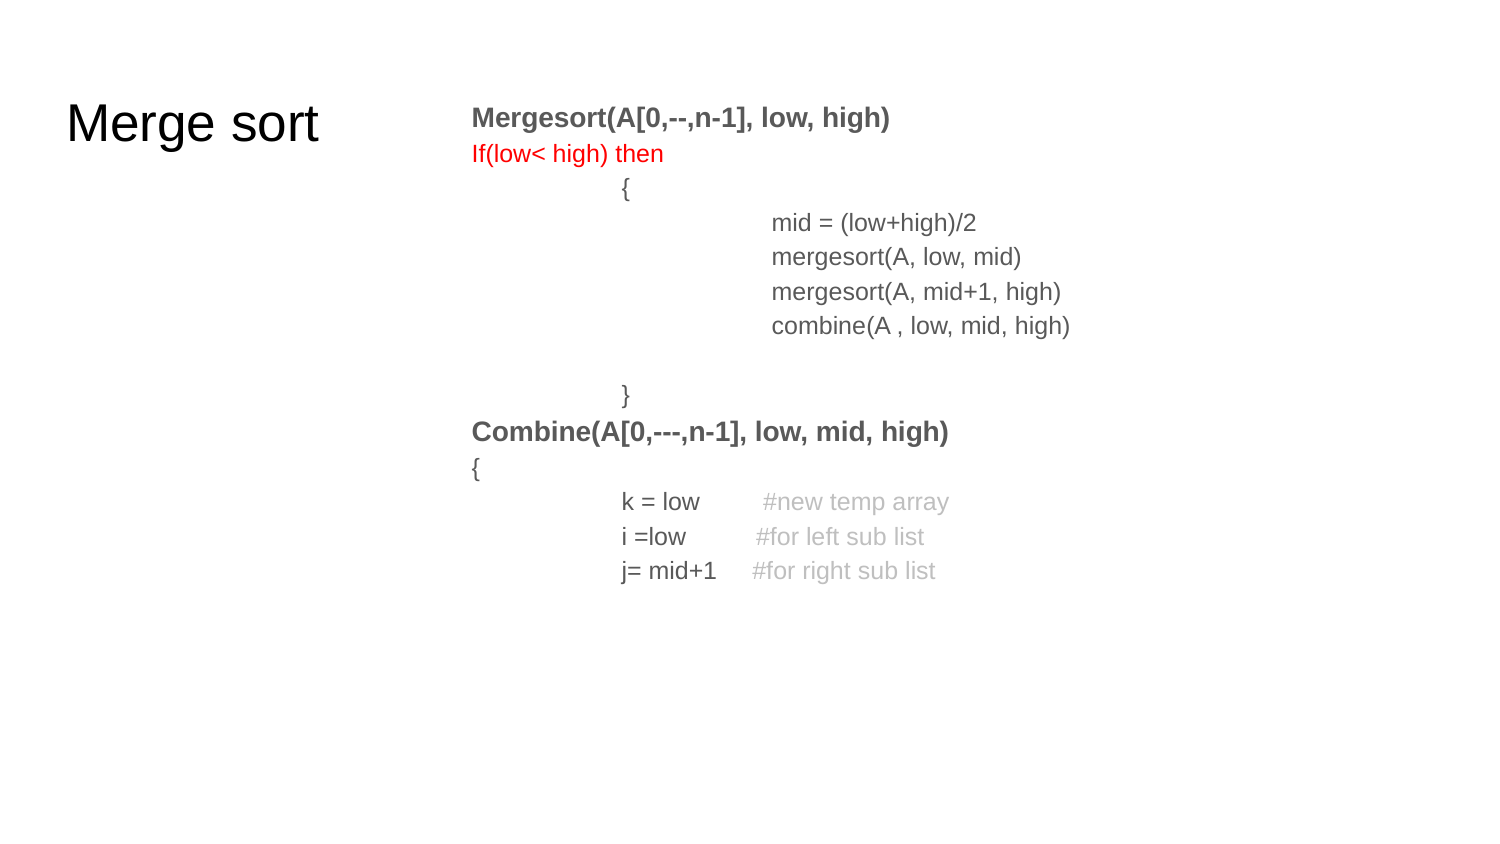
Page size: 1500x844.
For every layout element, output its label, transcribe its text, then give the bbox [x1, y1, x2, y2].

title Merge sort [51, 72, 1449, 167]
list Mergesort(A[0,--,n-1], low, high) If(low< high) then { mid = (low+high)/2 mergesort(A, low, mid) mergesort(A, mid+1, high) combine(A , low, mid, high) } Combine(A[0,---,n-1], low, mid, high) { k = low #new temp array i =low #for left sub list j= mid+1 #for right sub list [456, 79, 1410, 757]
